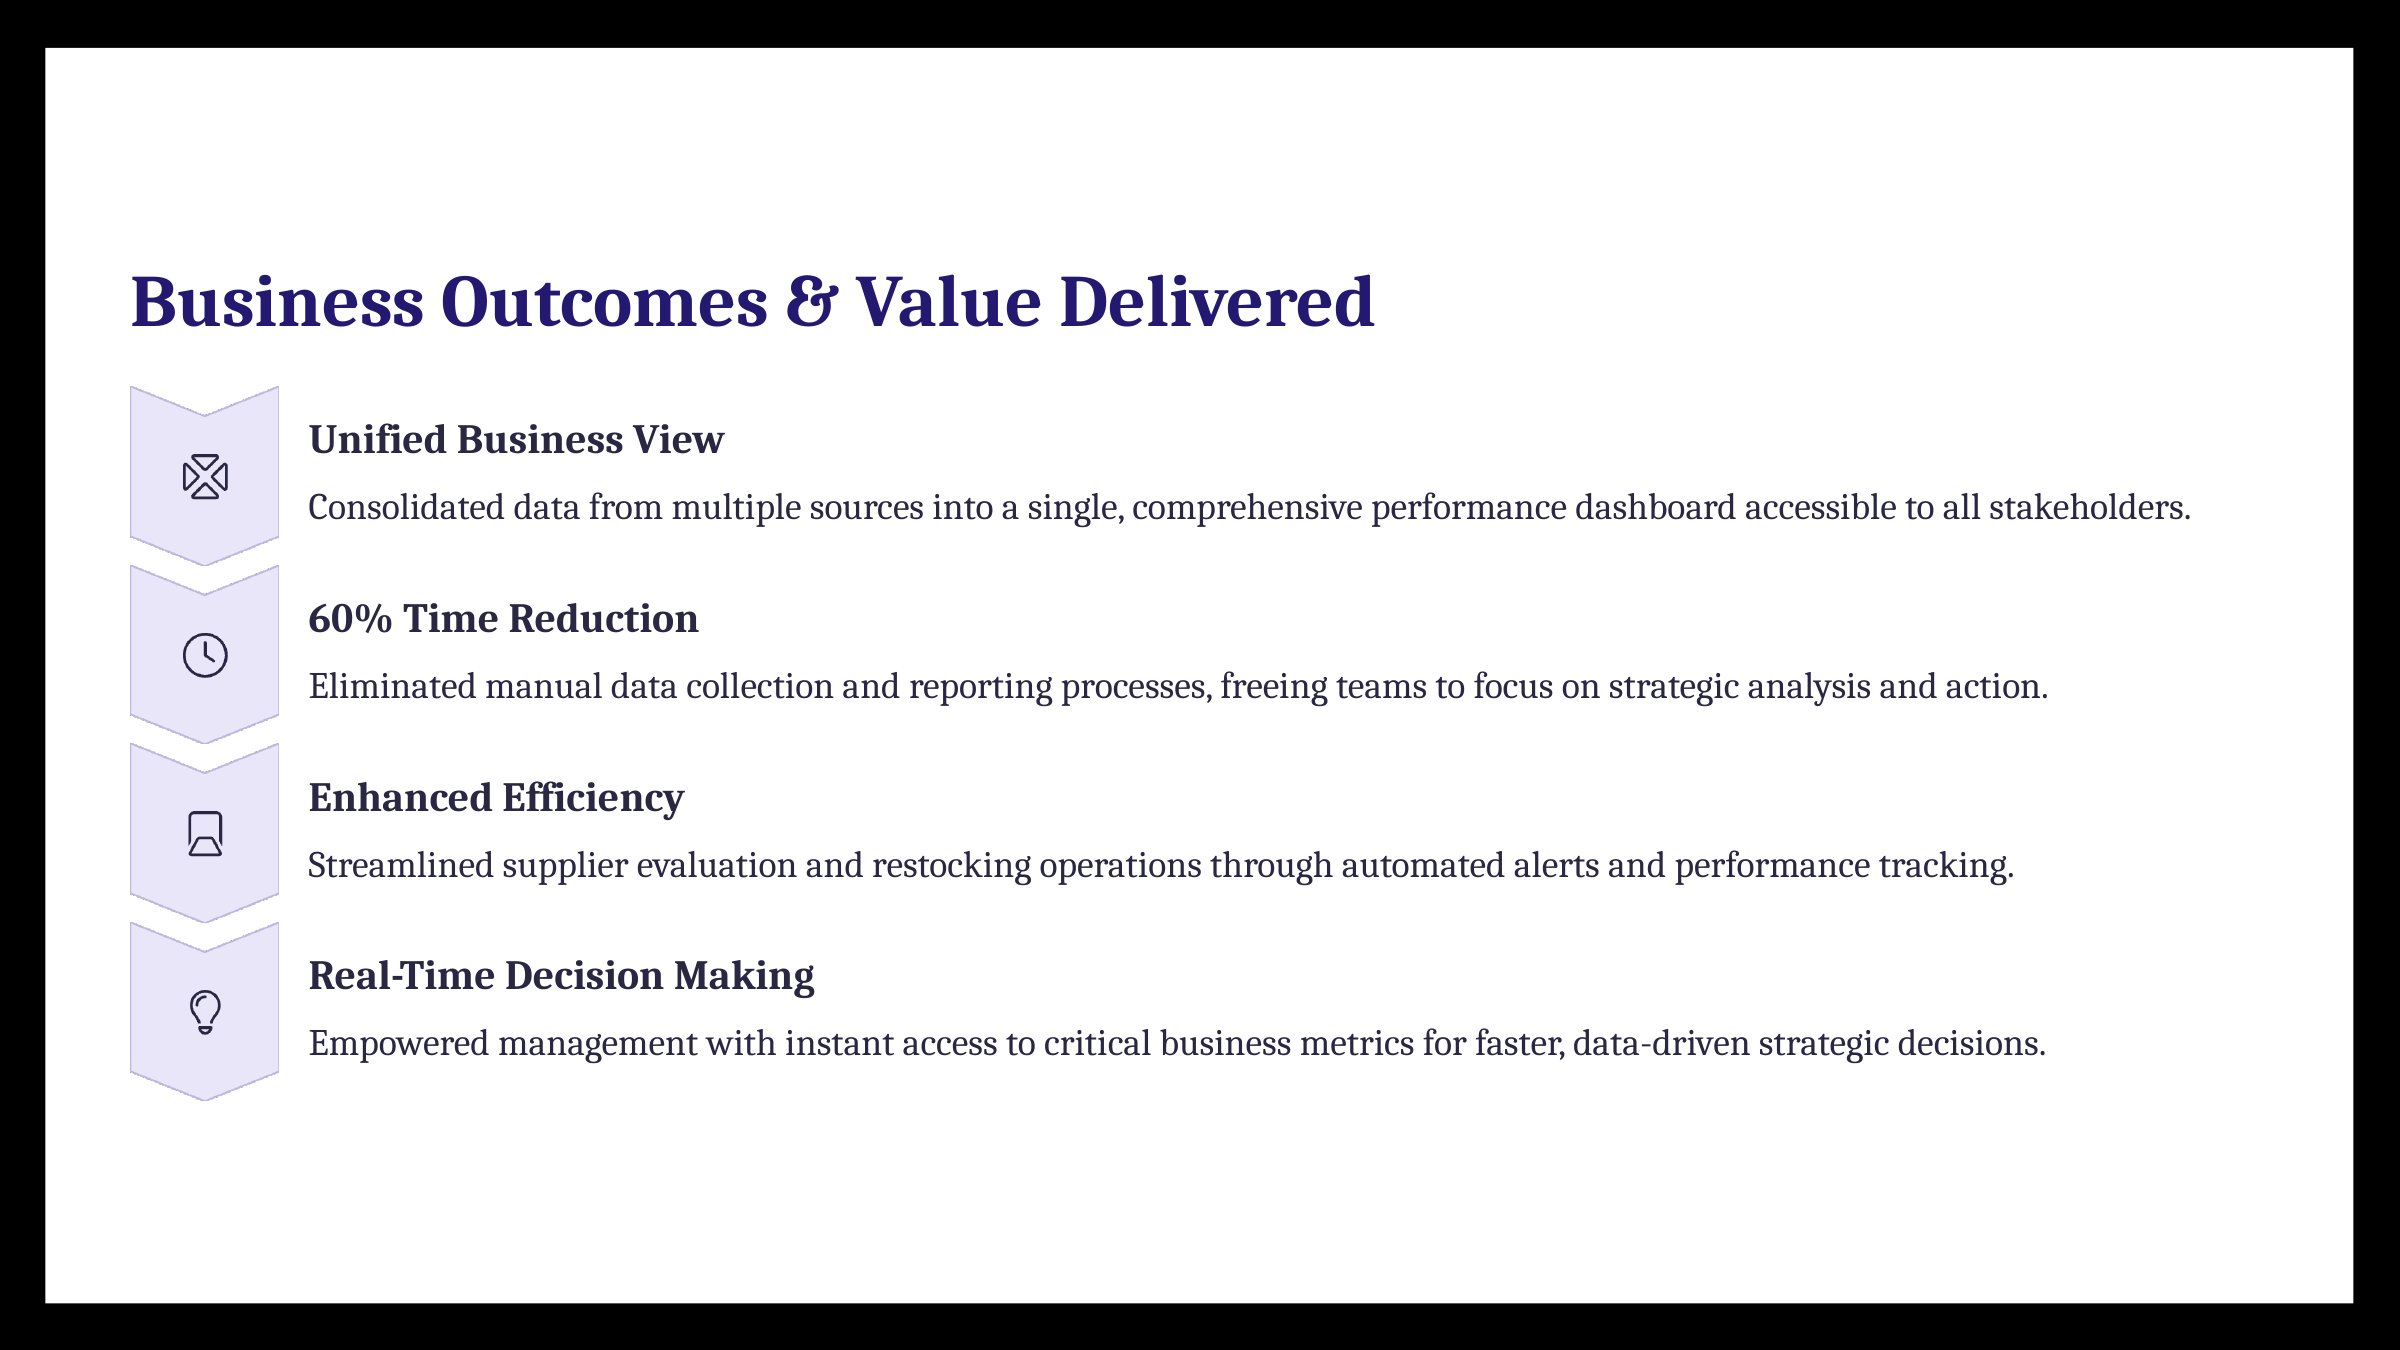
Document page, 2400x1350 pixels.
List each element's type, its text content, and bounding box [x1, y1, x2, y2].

text_box Enhanced Efficiency [308, 773, 681, 821]
text_box Business Outcomes & Value Delivered [130, 248, 1419, 342]
text_box 60% Time Reduction [308, 594, 681, 642]
text_box Eliminated manual data collection and reporting processes, freeing teams to focus on strategic analysis and action. [308, 659, 2270, 707]
text_box Consolidated data from multiple sources into a single, comprehensive performance dashboard accessible to all stakeholders. [308, 480, 2270, 529]
text_box Streamlined supplier evaluation and restocking operations through automated alerts and performance tracking. [308, 837, 2270, 886]
text_box Unified Business View [308, 416, 688, 463]
text_box Real-Time Decision Making [308, 952, 780, 999]
text_box Empowered management with instant access to critical business metrics for faster, data-driven strategic decisions. [308, 1016, 2270, 1064]
picture [129, 386, 280, 1102]
